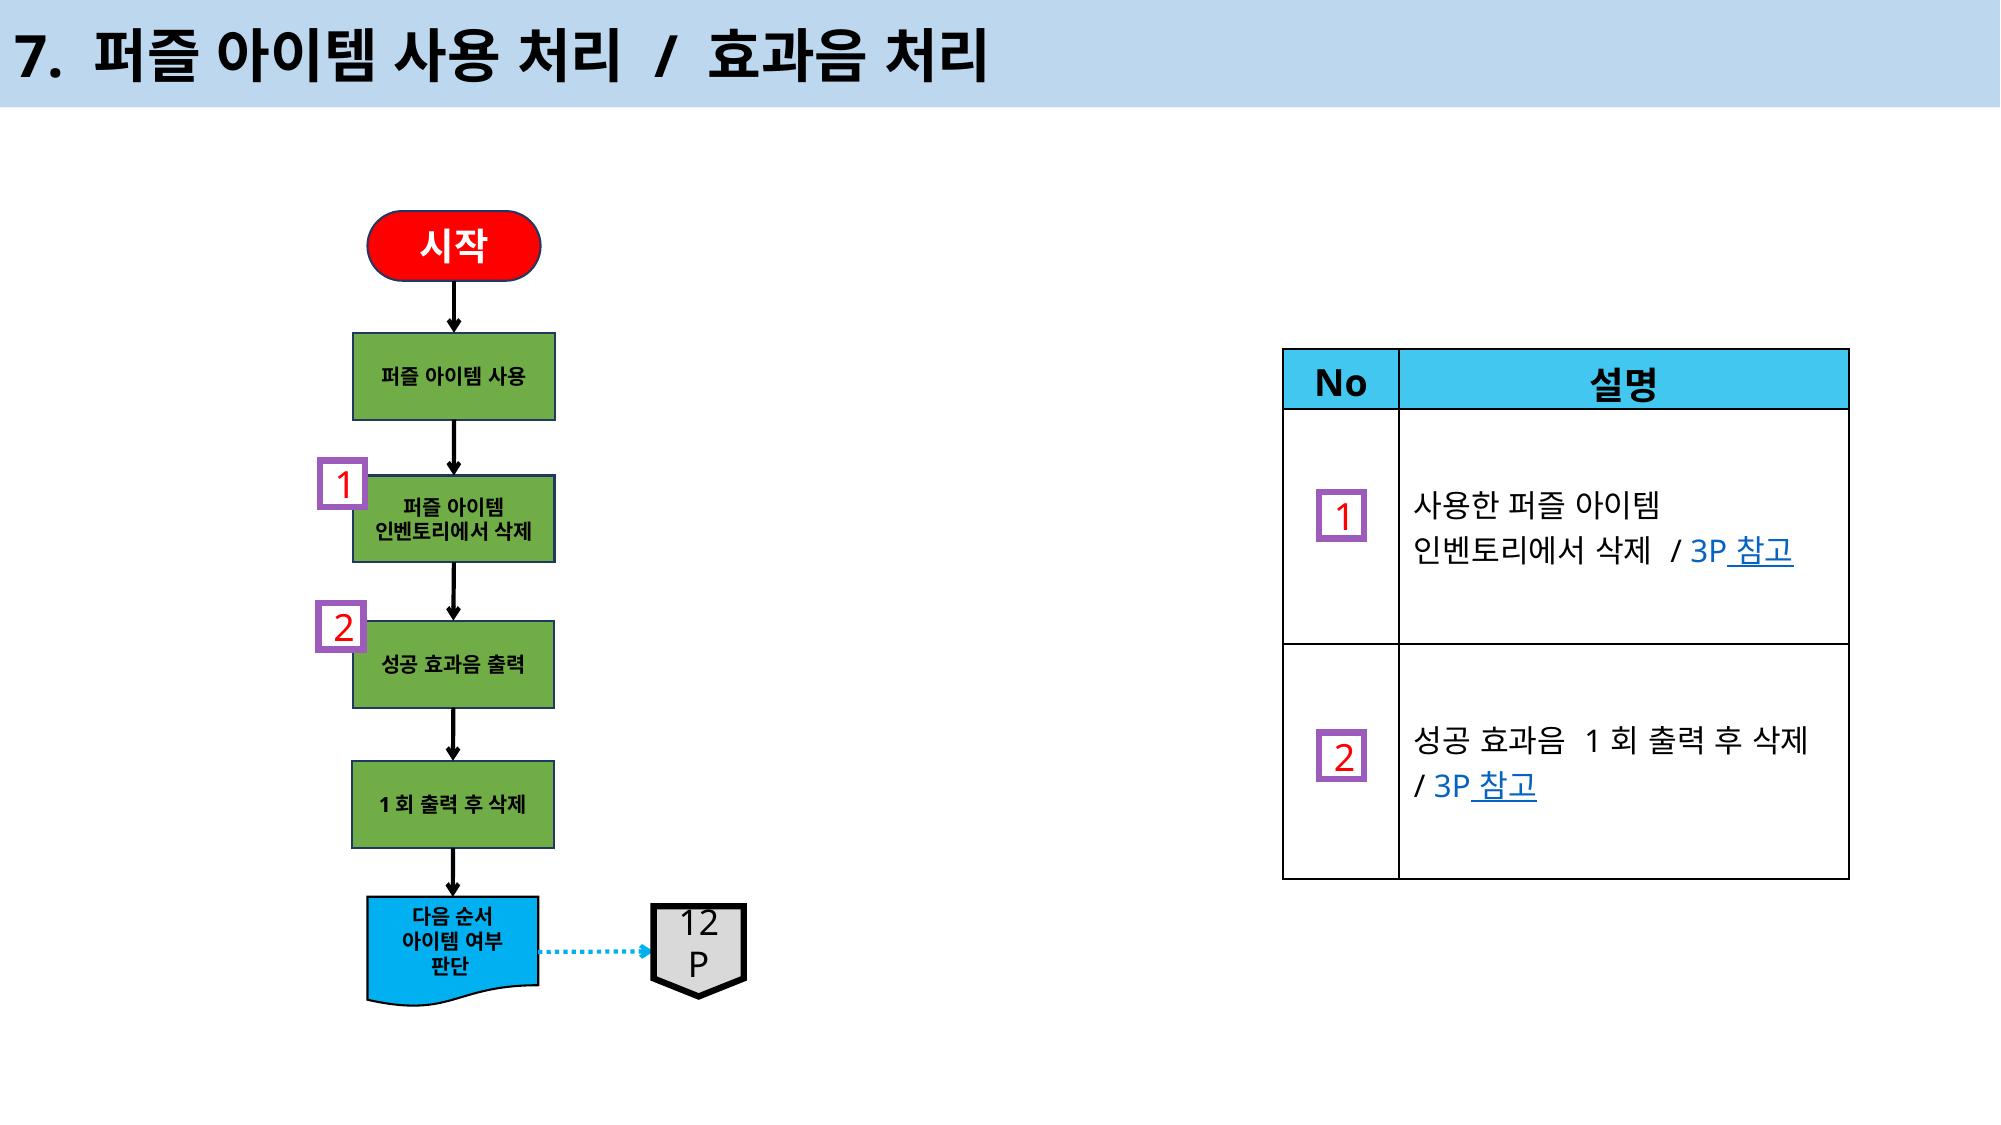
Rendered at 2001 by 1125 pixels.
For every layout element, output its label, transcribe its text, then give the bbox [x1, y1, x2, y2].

text_box 2 [1318, 732, 1365, 780]
text_box 1 [319, 459, 366, 508]
text_box 성공 효과음 출력 [352, 620, 555, 709]
table_header 설명 [1400, 350, 1848, 408]
text_box 2 [317, 602, 365, 651]
table_header No [1284, 350, 1398, 408]
text_box 1 [1318, 491, 1365, 540]
text_box 7. 퍼즐 아이템 사용 처리 / 효과음 처리 [0, 0, 2000, 109]
text_box 퍼즐 아이템 인벤토리에서 삭제 [352, 474, 556, 563]
table_cell [1284, 410, 1398, 643]
text_box 12P [652, 905, 745, 998]
text_box 시작 [366, 210, 542, 282]
text_box 1회 출력 후 삭제 [351, 760, 555, 849]
text_box 퍼즐 아이템 사용 [352, 332, 556, 421]
table_cell 성공 효과음 1회 출력 후 삭제 / 3P 참고 [1400, 645, 1848, 878]
table_cell [1284, 645, 1398, 878]
table_cell 사용한 퍼즐 아이템 인벤토리에서 삭제 / 3P 참고 [1400, 410, 1848, 643]
text_box 다음 순서 아이템 여부 판단 [366, 895, 540, 1007]
